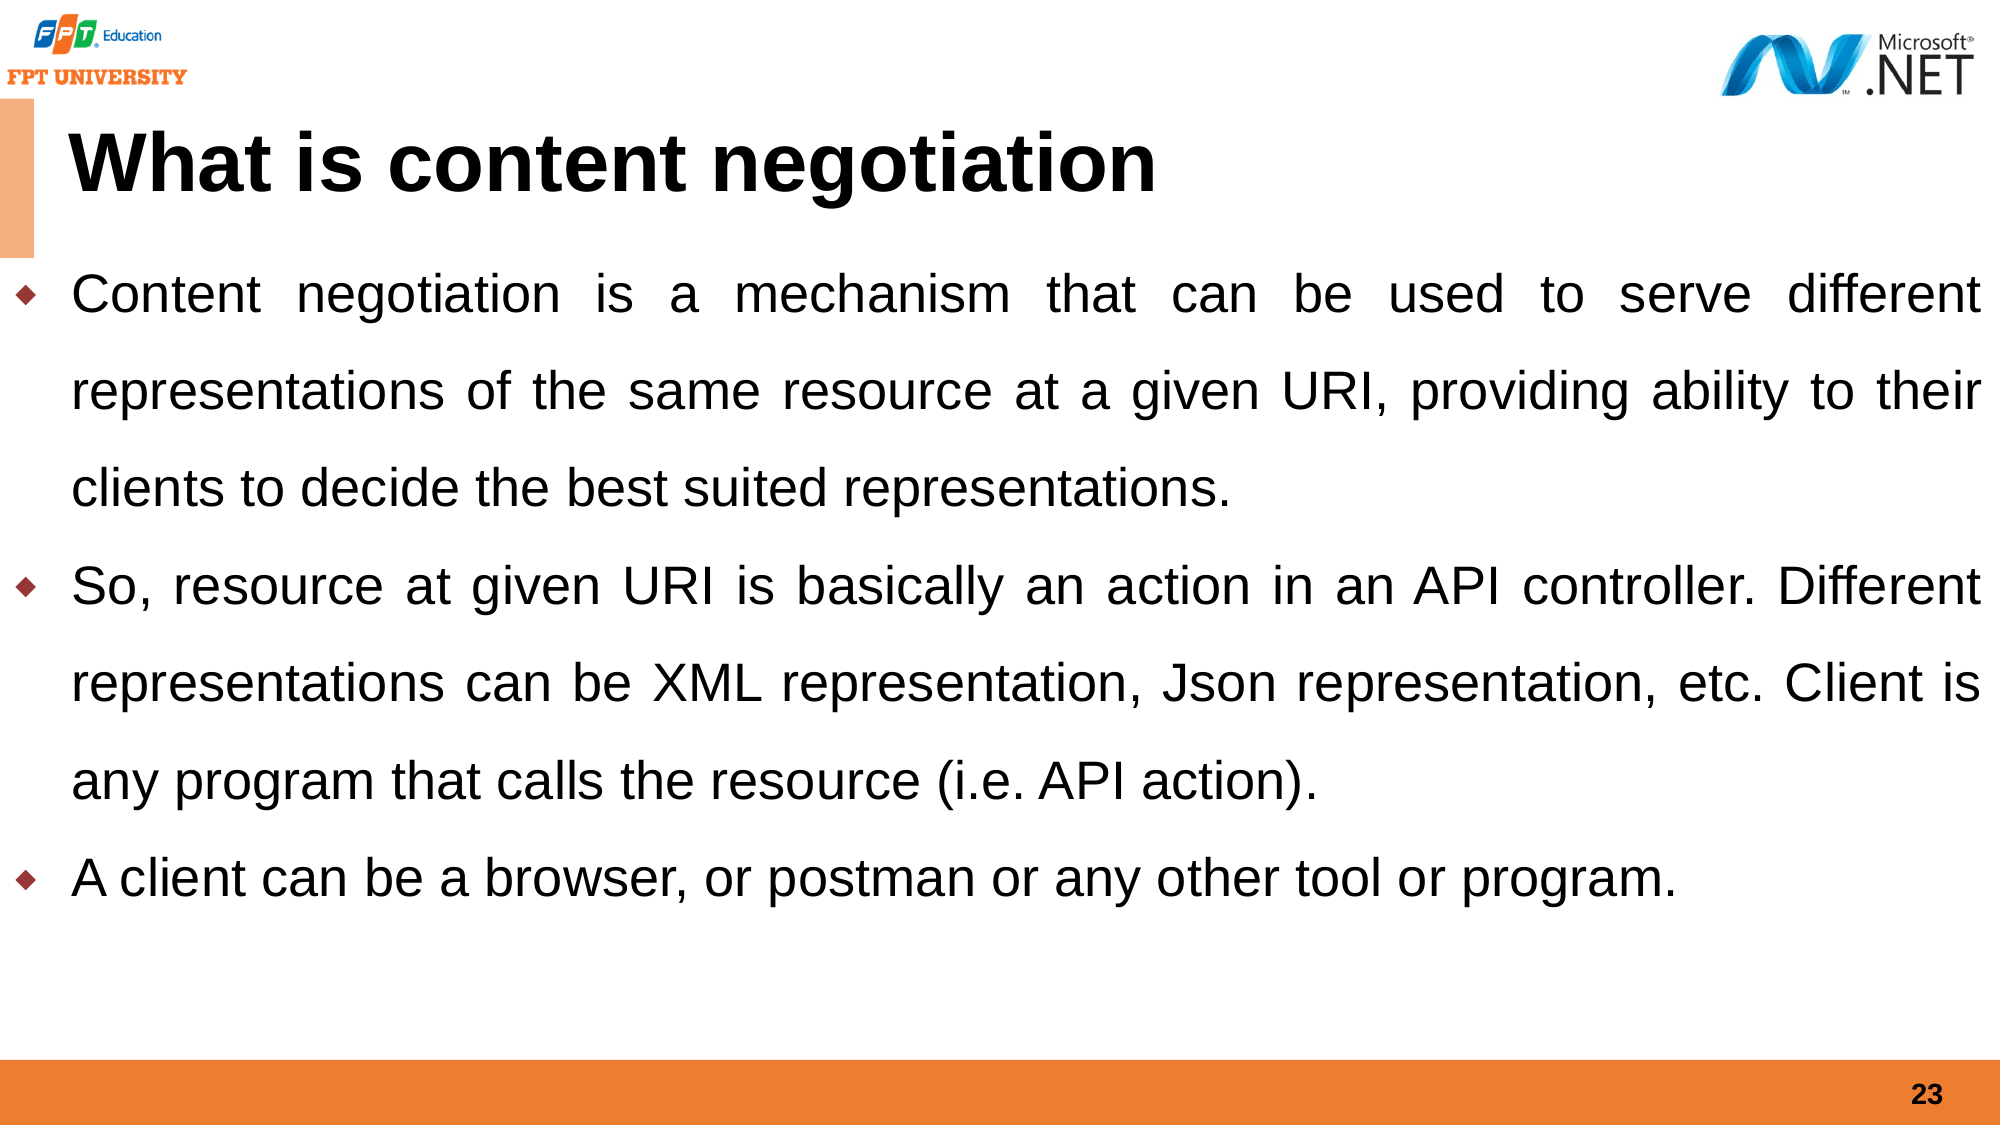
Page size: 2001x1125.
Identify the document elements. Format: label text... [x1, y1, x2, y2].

picture [1685, 0, 2001, 129]
title What is content negotiation [53, 111, 2000, 217]
list Content negotiation is a mechanism that can be used to serve different representations of the same resource at a given URI, providing ability to their clients to decide the best suited representations. So, resource at given URI is basically an action in an API controller. Different representations can be XML representation, Json representation, etc. Client is any program that calls the resource (i.e. API action). A client can be a browser, or postman or any other tool or program. [0, 217, 2000, 1057]
picture [0, 0, 194, 95]
slide_number 23 [1508, 1063, 1959, 1123]
